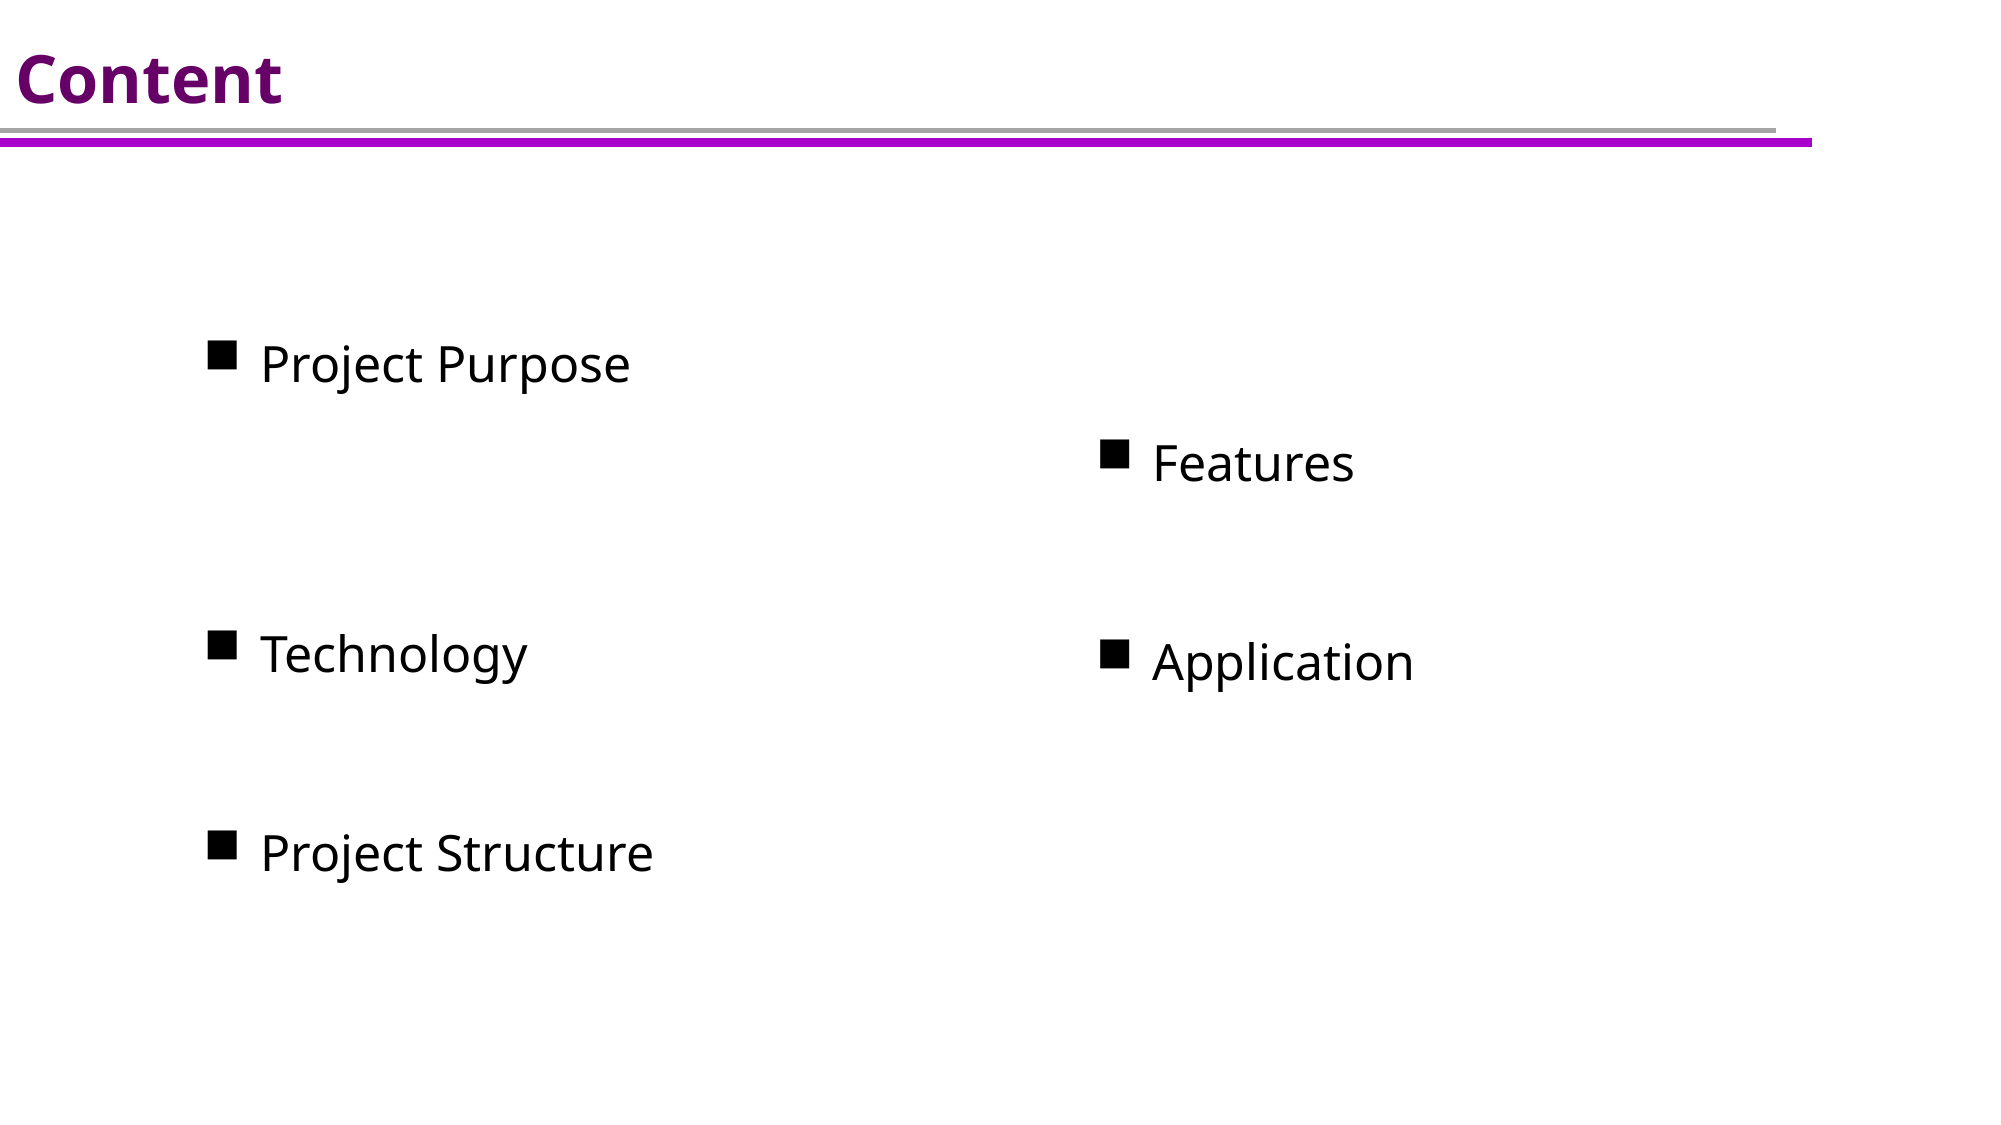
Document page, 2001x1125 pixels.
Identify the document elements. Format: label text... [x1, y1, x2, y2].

list Project Purpose Technology Project Structure [188, 234, 891, 1065]
title Content [0, 36, 1805, 117]
text_box Features Application [1081, 275, 1665, 961]
